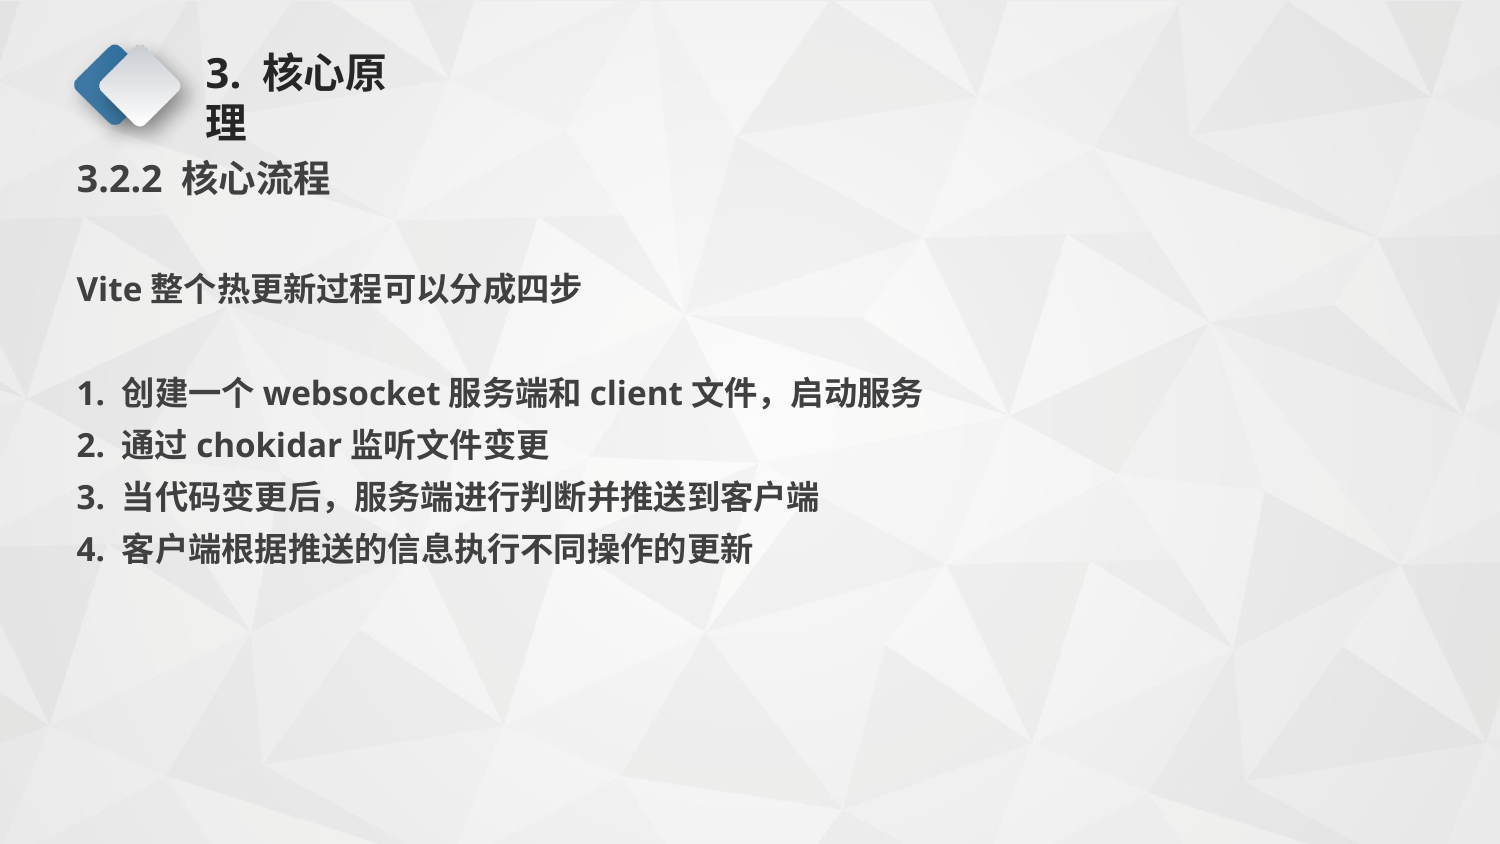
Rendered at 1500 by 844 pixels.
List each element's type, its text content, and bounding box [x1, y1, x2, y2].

text_box 3.2.2 核心流程 [76, 150, 695, 200]
title 3. 核心原理 [194, 41, 434, 103]
text_box Vite整个热更新过程可以分成四步 1. 创建一个websocket服务端和client文件，启动服务 2. 通过chokidar监听文件变更 3. 当代码变更后，服务端进行判断并推送到客户端 4. 客户端根据推送的信息执行不同操作的更新 [76, 256, 1415, 568]
picture [0, 1, 1500, 844]
